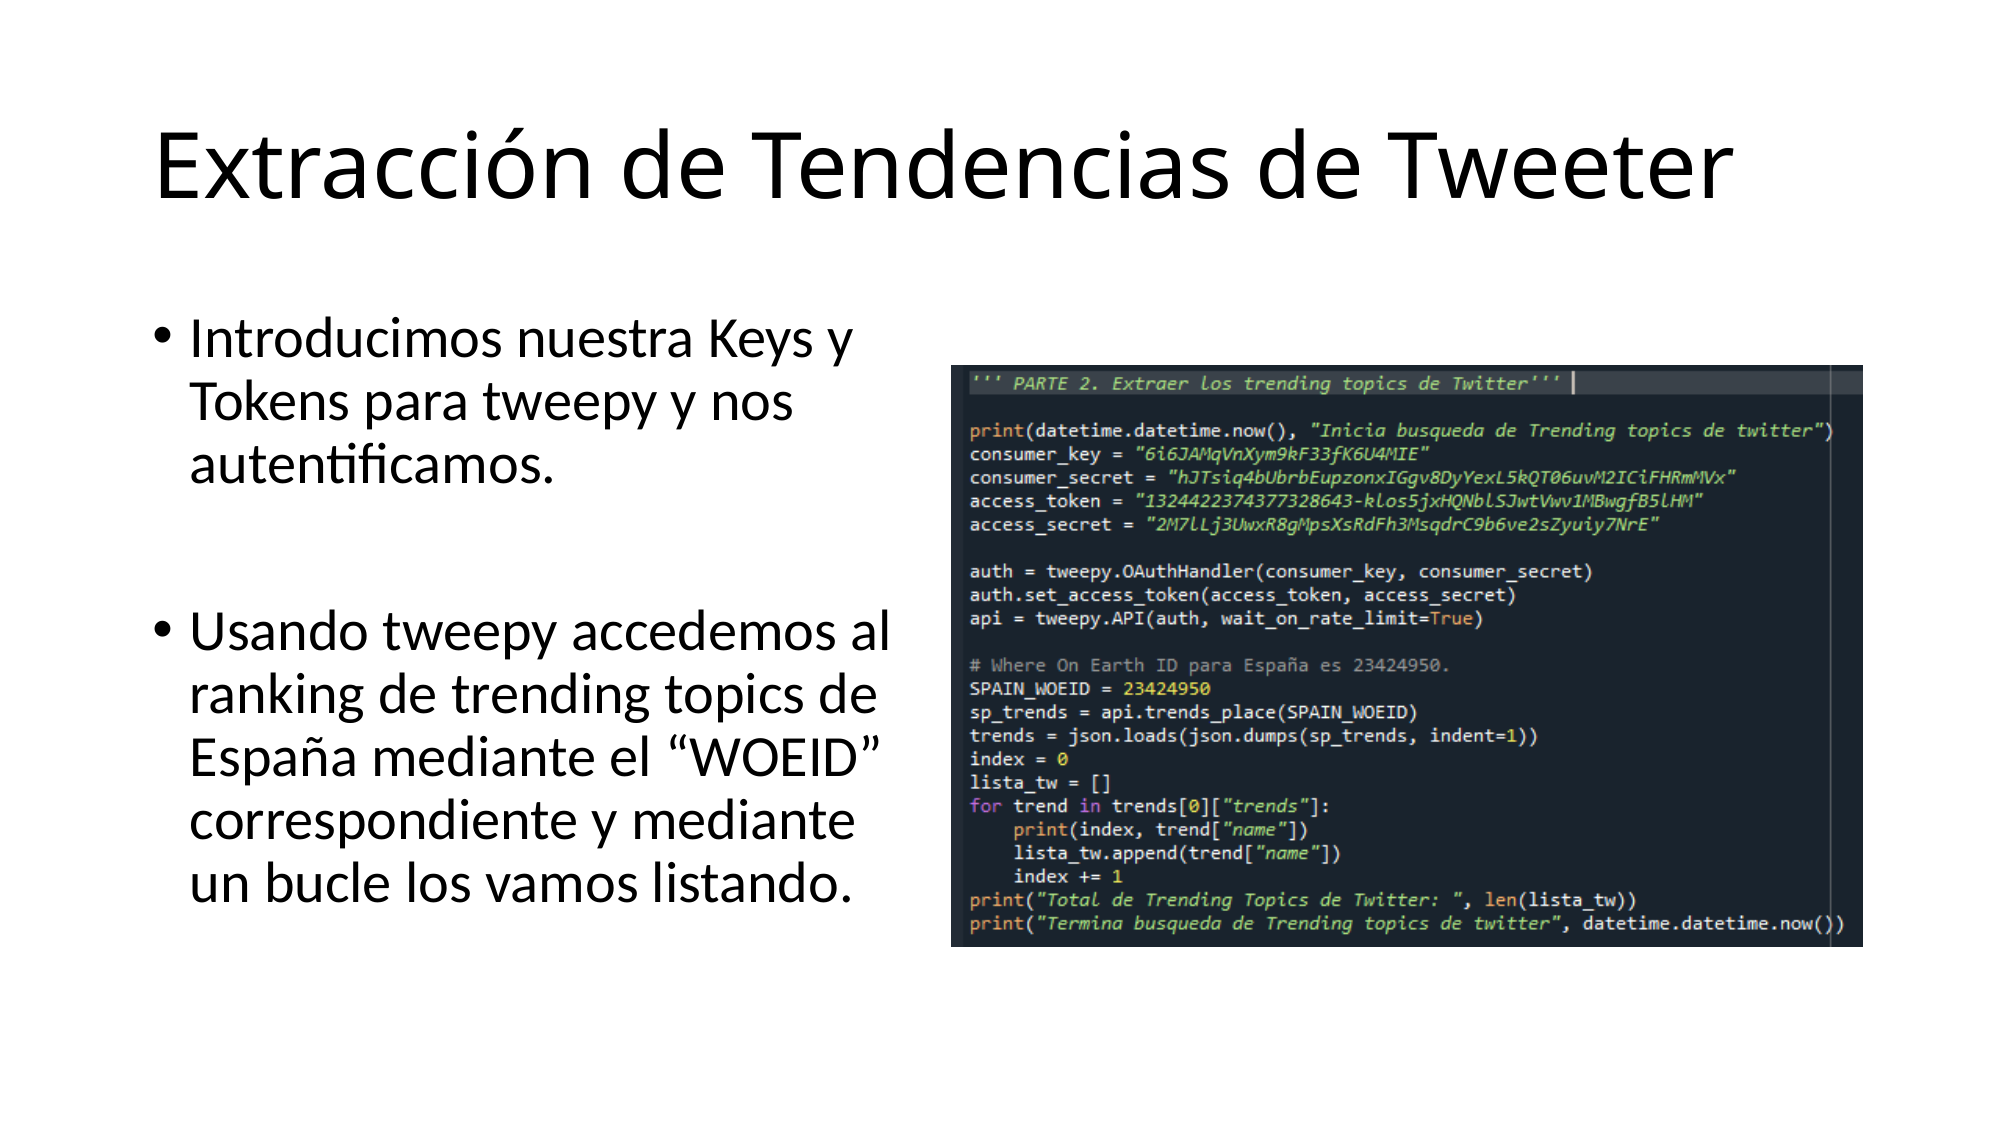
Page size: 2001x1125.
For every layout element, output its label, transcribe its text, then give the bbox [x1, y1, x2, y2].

picture [951, 365, 1863, 947]
title Extracción de Tendencias de Tweeter [137, 59, 1863, 278]
list Introducimos nuestra Keys y Tokens para tweepy y nos autentificamos. Usando tweepy accedemos al ranking de trending topics de España mediante el “WOEID” correspondiente y mediante un bucle los vamos listando. [137, 299, 920, 1014]
